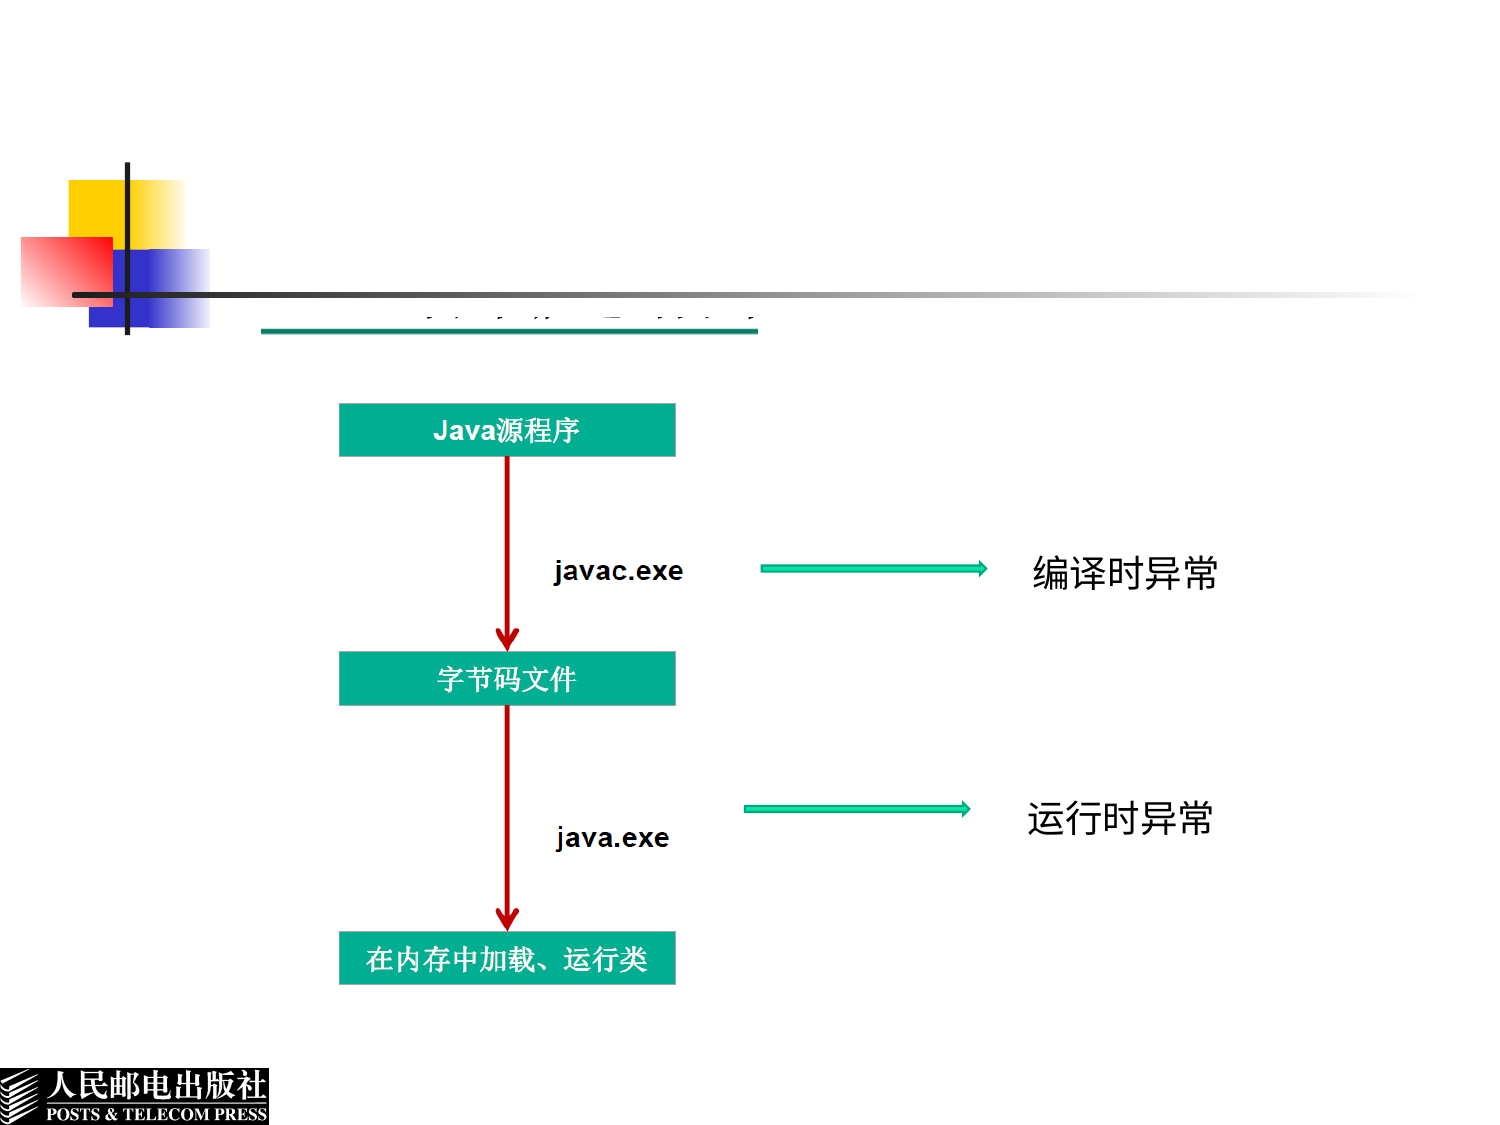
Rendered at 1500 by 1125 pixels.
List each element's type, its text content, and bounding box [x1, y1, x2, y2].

text_box 编译时异常 [1017, 542, 1247, 602]
text_box [758, 800, 971, 818]
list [261, 317, 758, 1032]
text_box 运行时异常 [1013, 788, 1247, 848]
picture [0, 1068, 269, 1125]
text_box [760, 559, 988, 578]
